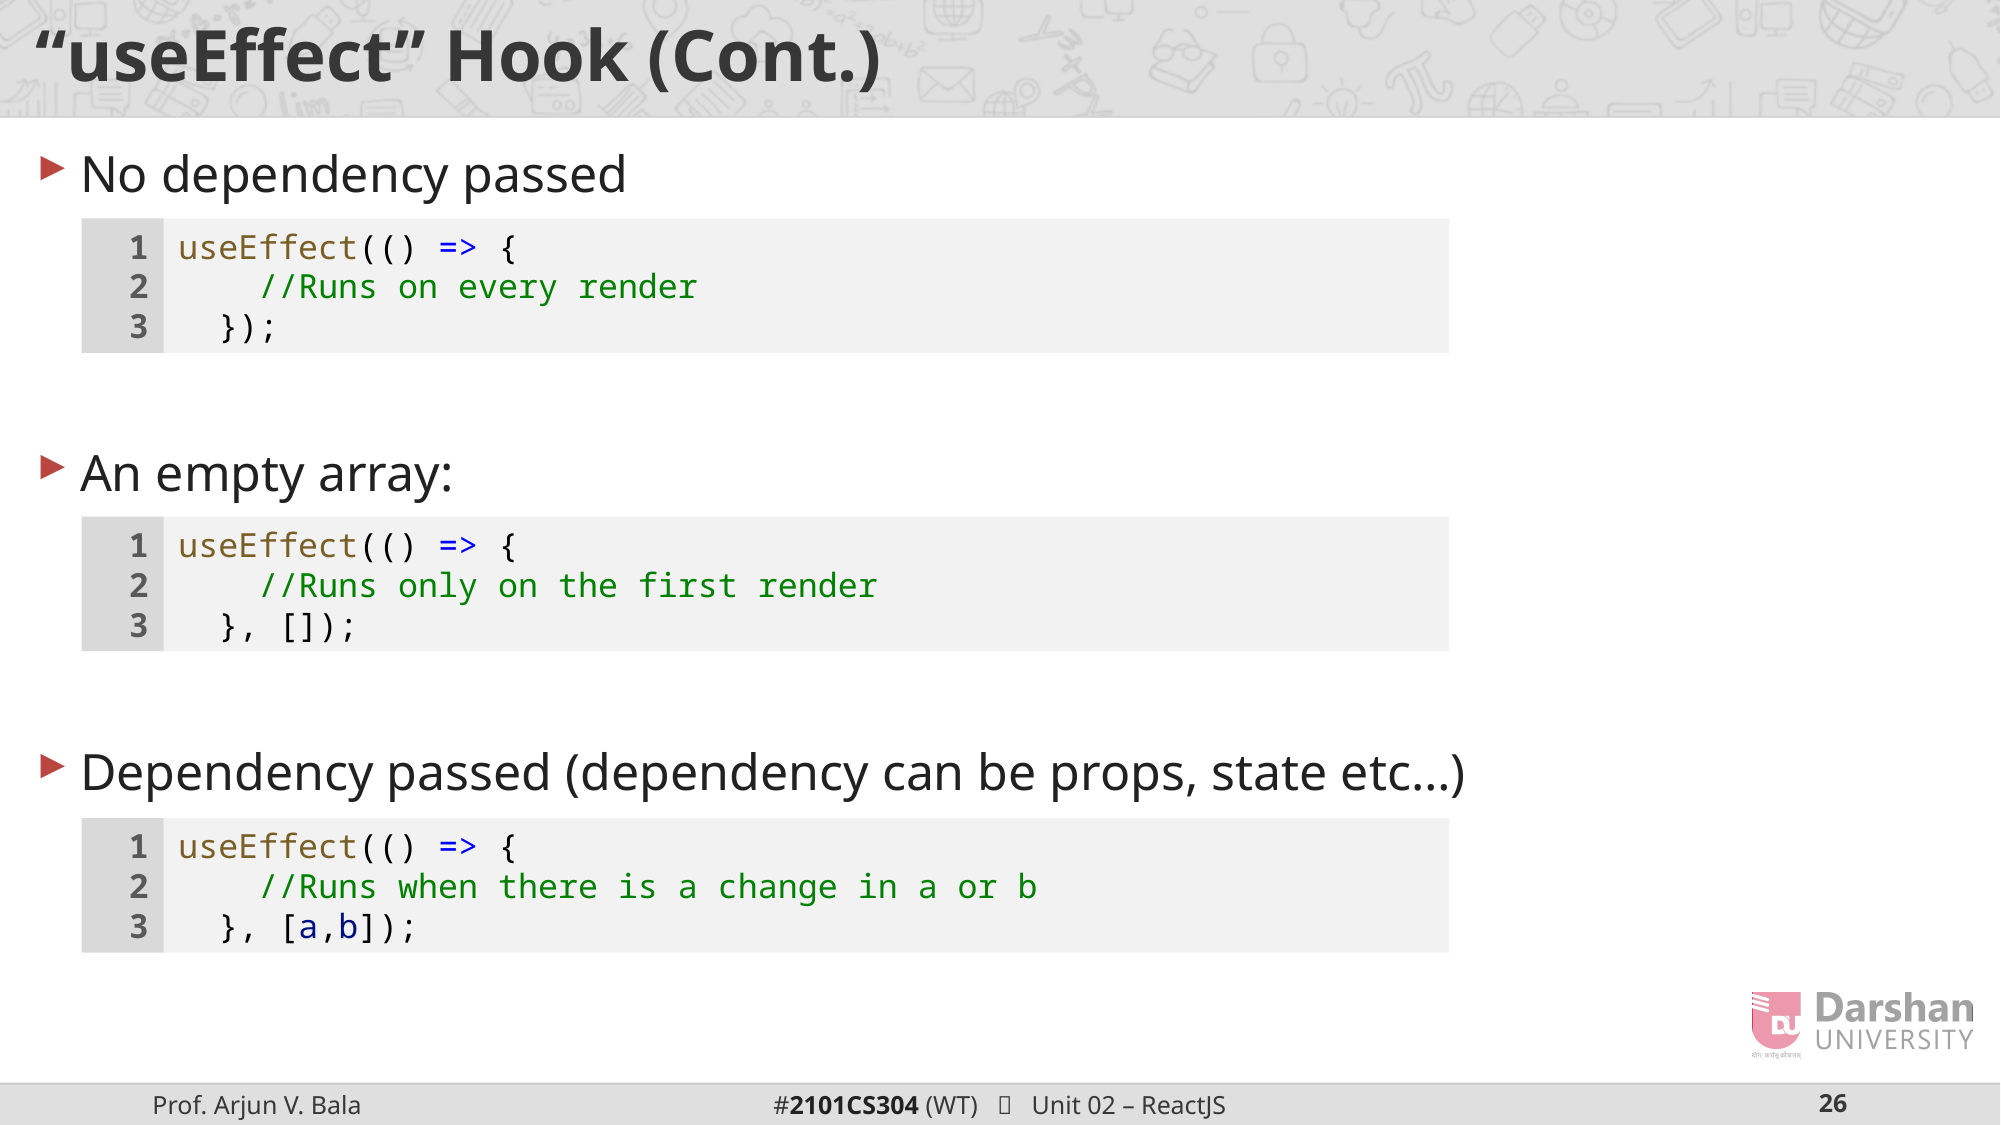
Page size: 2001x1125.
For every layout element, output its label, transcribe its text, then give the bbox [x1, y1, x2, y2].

text_box 1 2 3 [81, 516, 164, 652]
text_box useEffect(() => { //Runs when there is a change in a or b }, [a,b]); [164, 818, 1450, 953]
title “useEffect” Hook (Cont.) [0, 0, 2000, 117]
list No dependency passed An empty array: Dependency passed (dependency can be props, state etc…) [21, 141, 1979, 1059]
text_box useEffect(() => { //Runs on every render }); [164, 218, 1450, 353]
text_box useEffect(() => { //Runs only on the first render }, []); [164, 516, 1450, 652]
text_box 1 2 3 [81, 818, 164, 953]
text_box 1 2 3 [81, 218, 164, 353]
